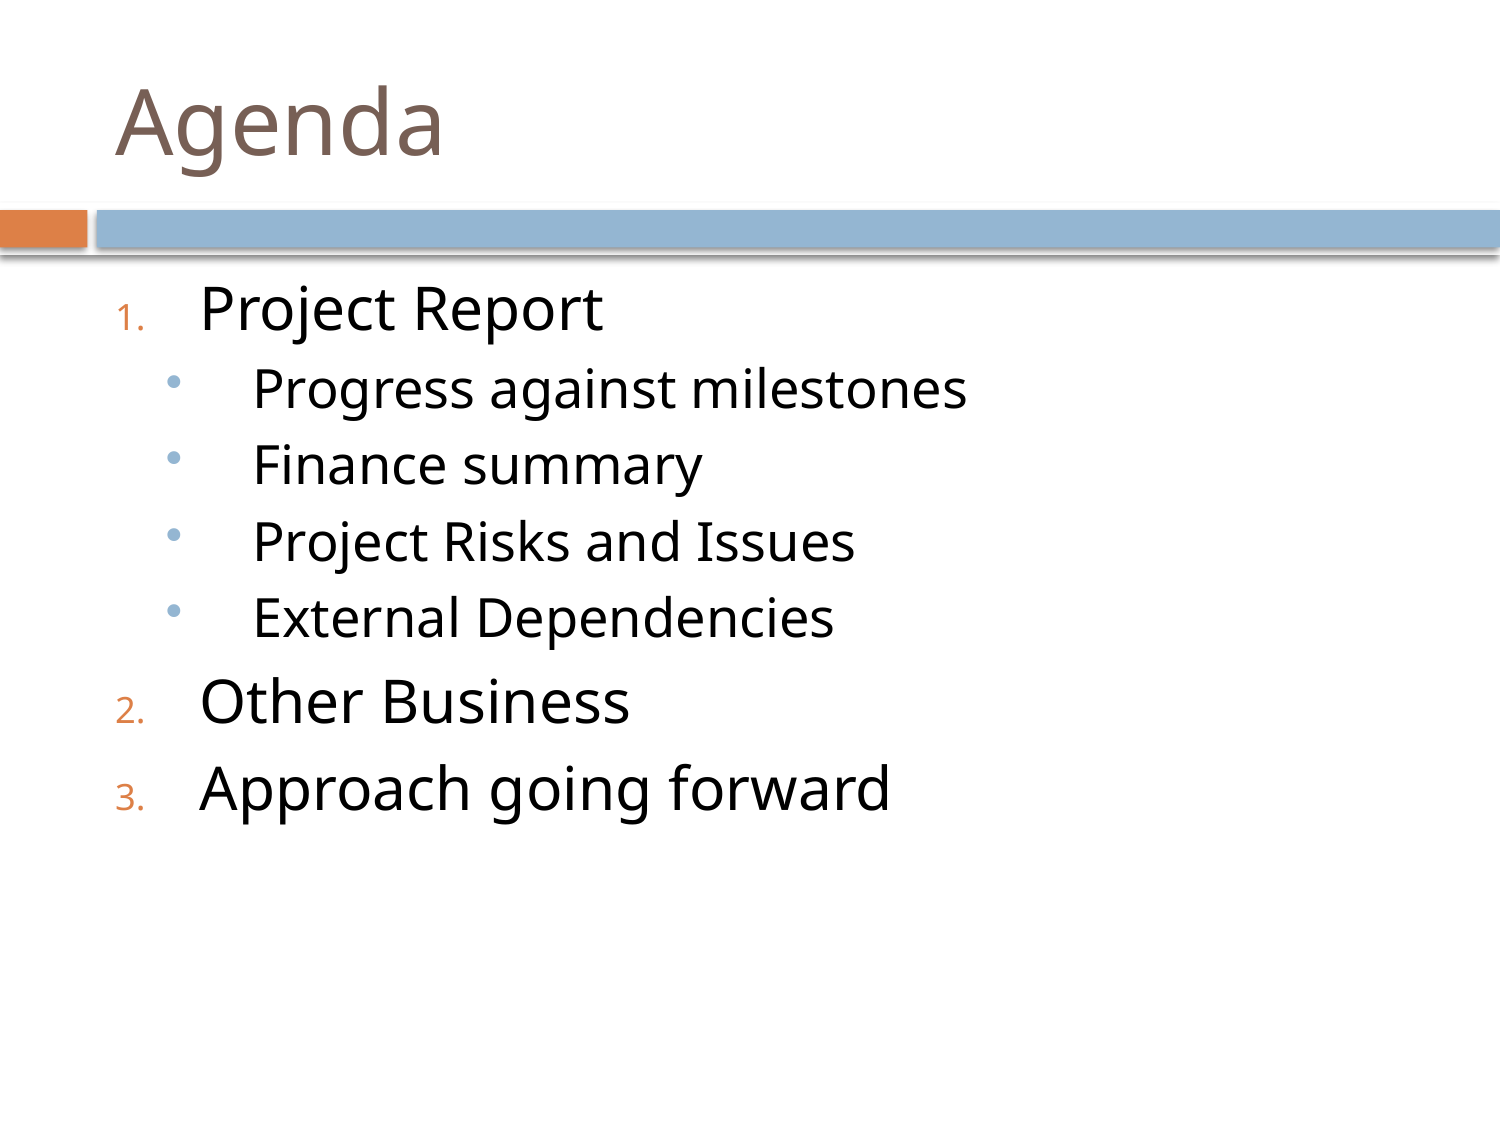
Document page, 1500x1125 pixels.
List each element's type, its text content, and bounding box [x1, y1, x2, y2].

list Project Report Progress against milestones Finance summary Project Risks and Issues External Dependencies Other Business Approach going forward [100, 262, 1438, 1000]
title Agenda [100, 37, 1438, 200]
